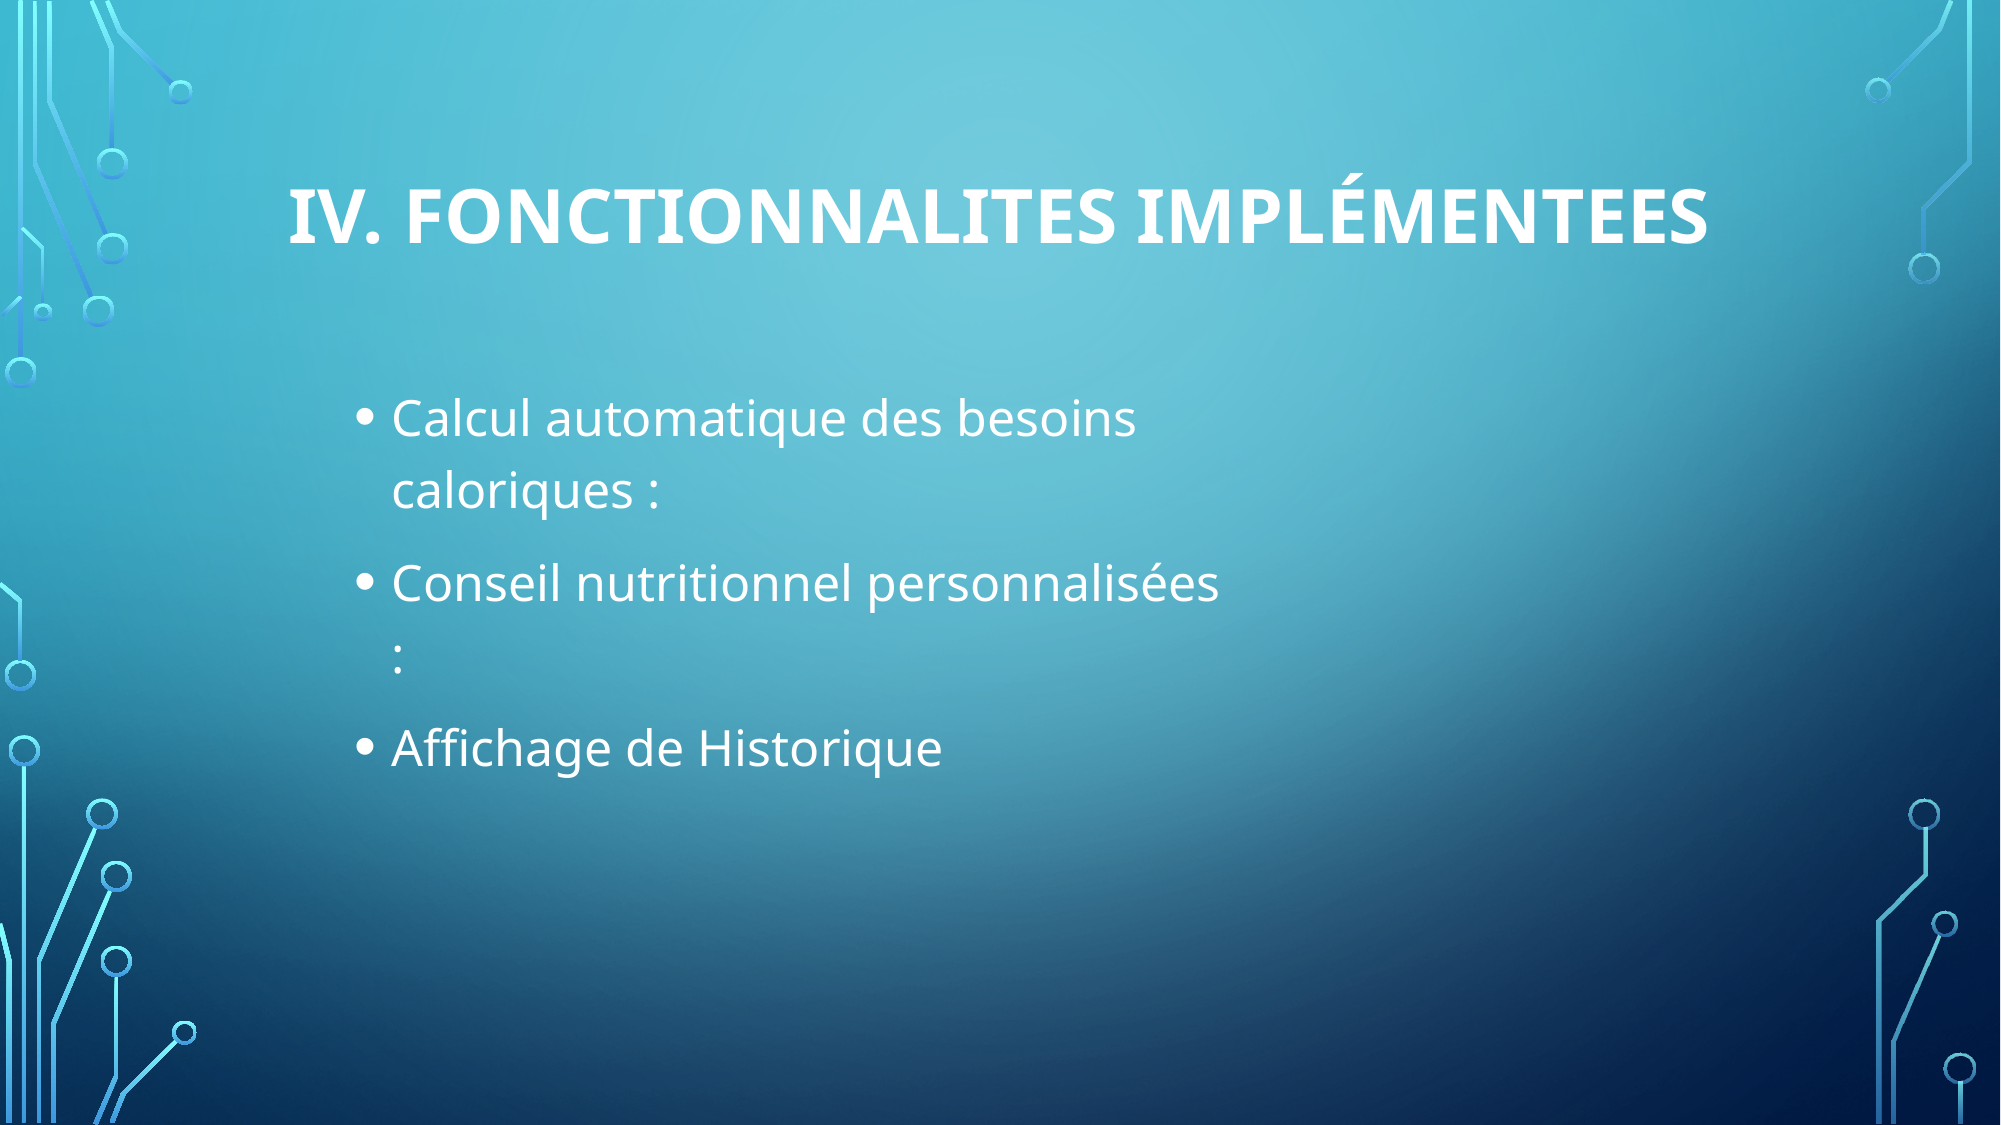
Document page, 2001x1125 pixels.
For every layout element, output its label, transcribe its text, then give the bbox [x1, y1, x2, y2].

list Calcul automatique des besoins caloriques : Conseil nutritionnel personnalisées : Affichage de Historique [339, 366, 1244, 1125]
title IV. FonctionnalitEs ImplémentEes [187, 97, 1813, 341]
